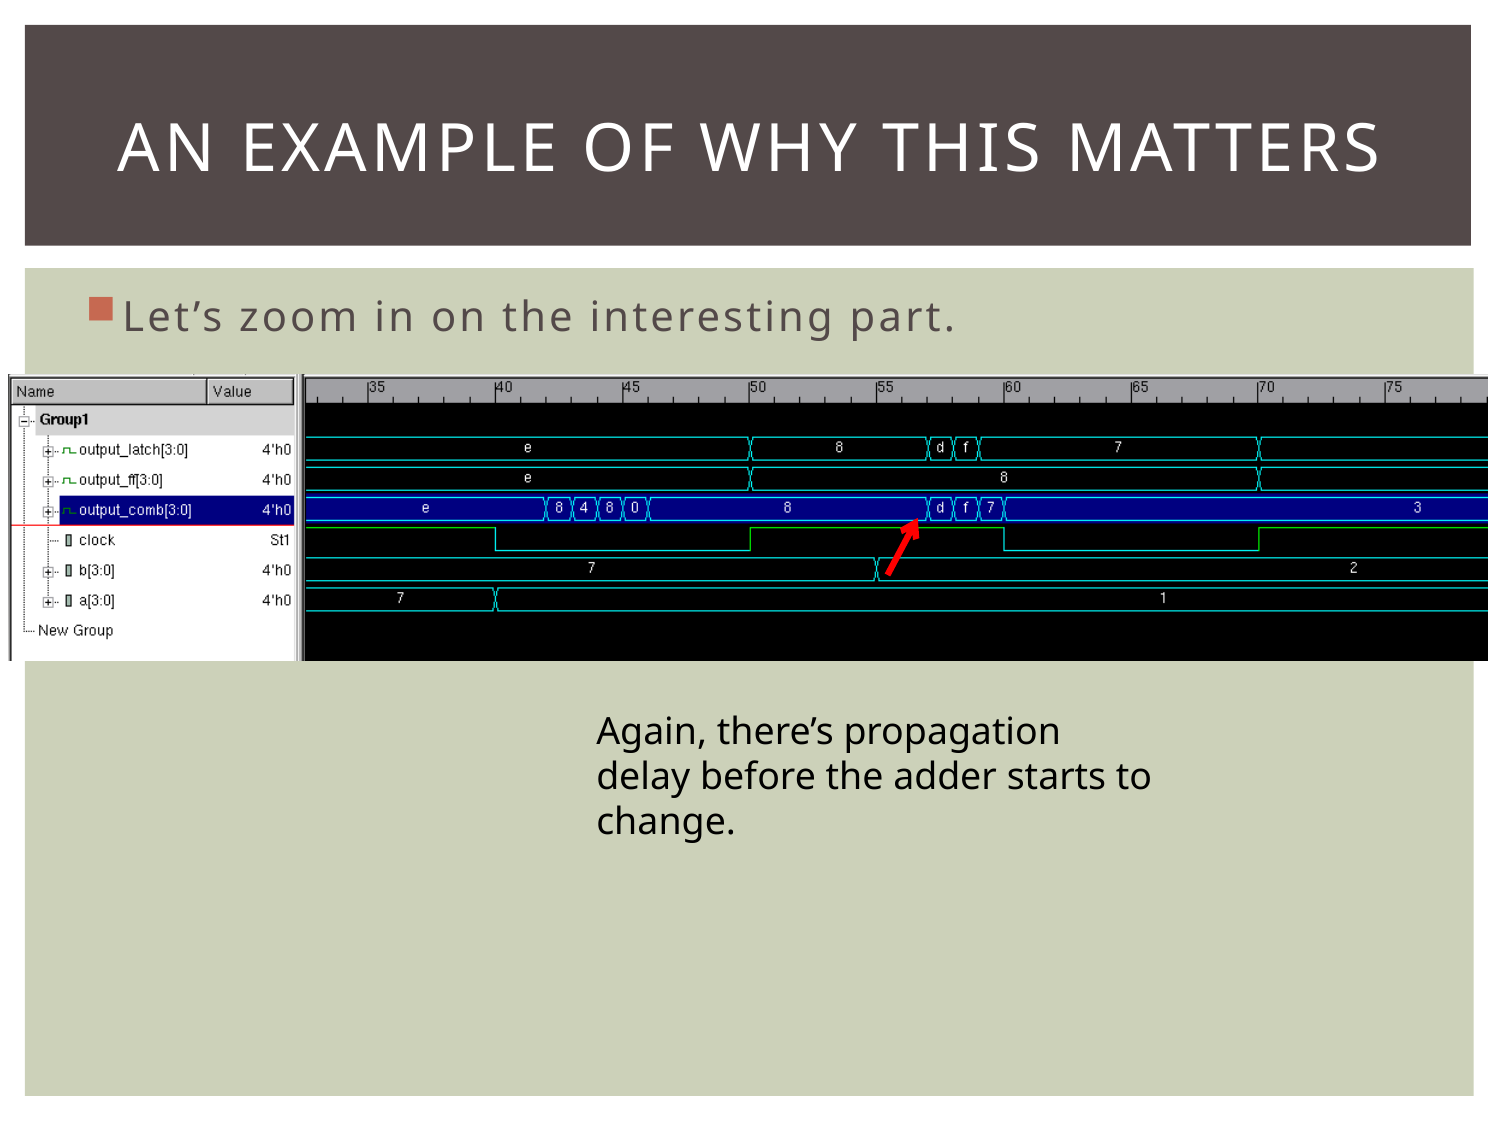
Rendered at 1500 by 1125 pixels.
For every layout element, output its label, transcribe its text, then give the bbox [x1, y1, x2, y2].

picture [8, 374, 1488, 662]
title An Example of why this matters [62, 58, 1438, 232]
list Let’s zoom in on the interesting part. [62, 281, 1442, 374]
list Let’s zoom in on the interesting part. [62, 672, 1442, 1005]
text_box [887, 517, 918, 576]
text_box Again, there’s propagation delay before the adder starts to change. [581, 699, 1169, 850]
